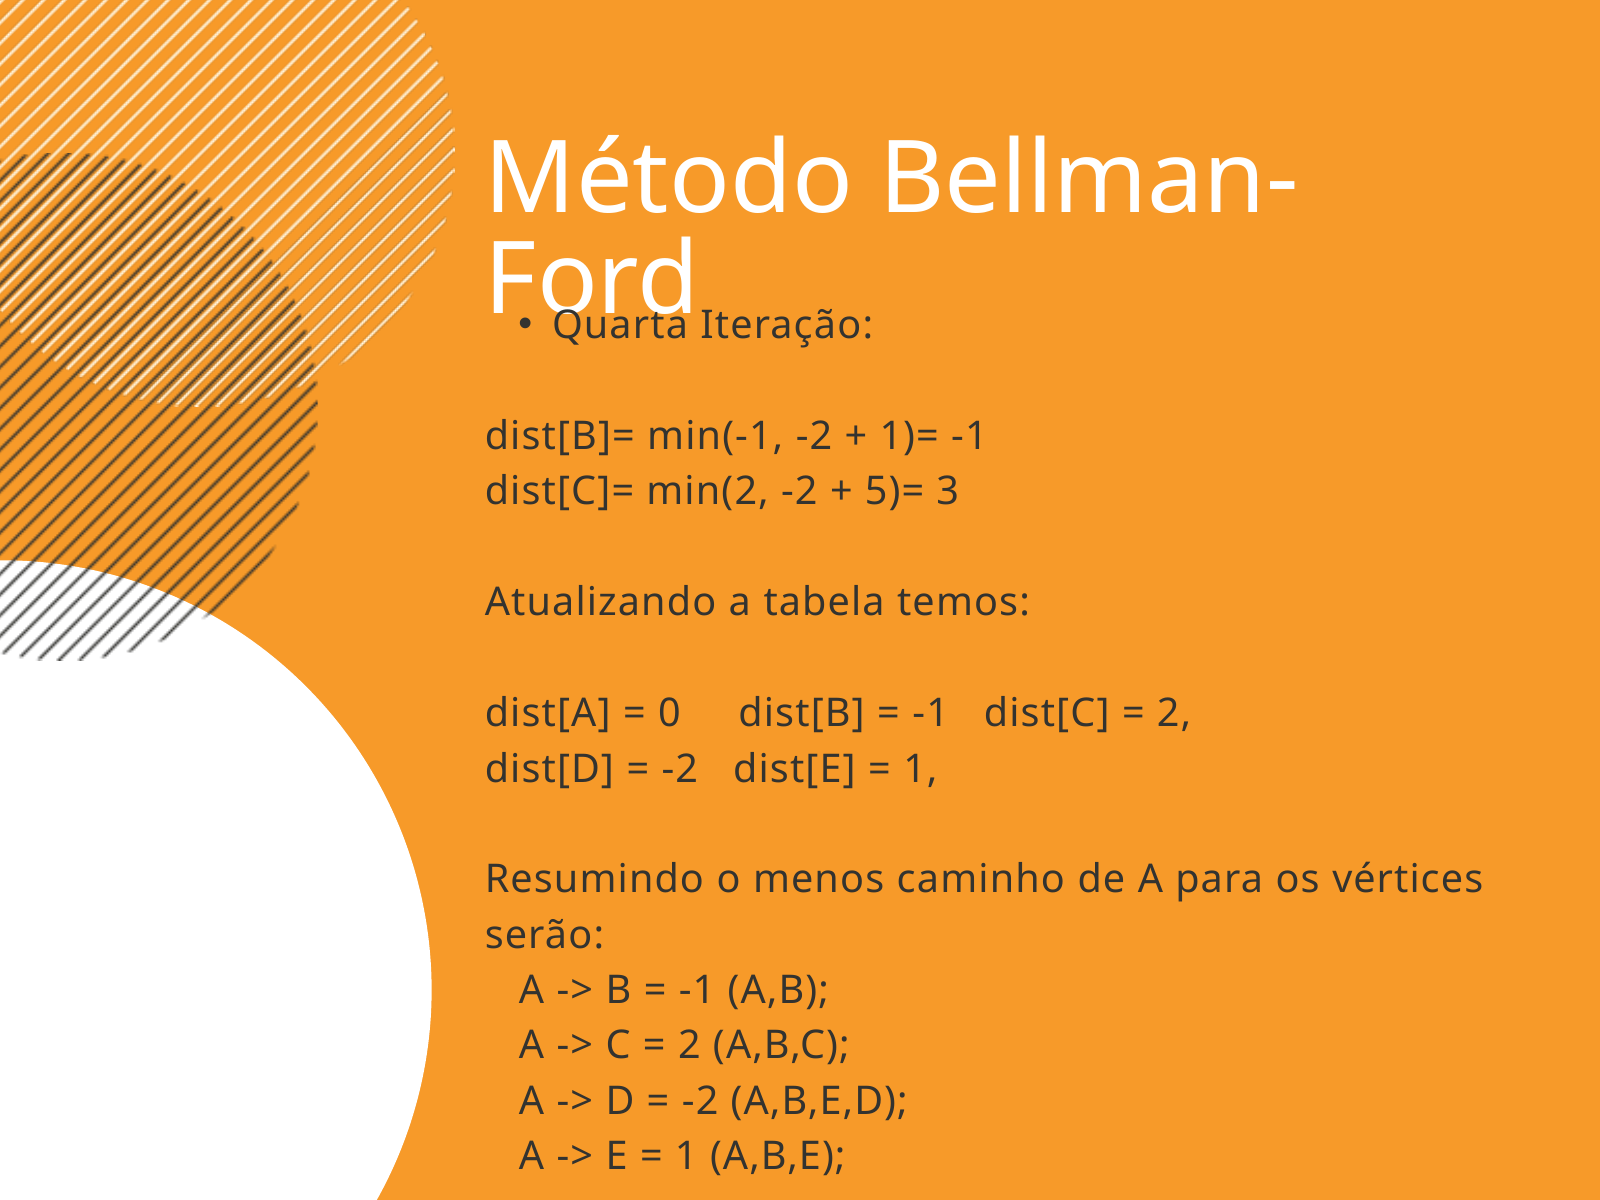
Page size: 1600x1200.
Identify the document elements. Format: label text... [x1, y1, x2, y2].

text_box [0, 153, 318, 558]
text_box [0, 560, 430, 1200]
text_box Método Bellman-Ford [484, 132, 1496, 291]
text_box [0, 0, 455, 407]
text_box Quarta Iteração: dist[B]= min(-1, -2 + 1)= -1 dist[C]= min(2, -2 + 5)= 3 Atualizando a tabela temos: dist[A] = 0 dist[B] = -1 dist[C] = 2, dist[D] = -2 dist[E] = 1, Resumindo o menos caminho de A para os vértices serão: A -> B = -1 (A,B); A -> C = 2 (A,B,C); A -> D = -2 (A,B,E,D); A -> E = 1 (A,B,E); [484, 291, 1496, 1200]
